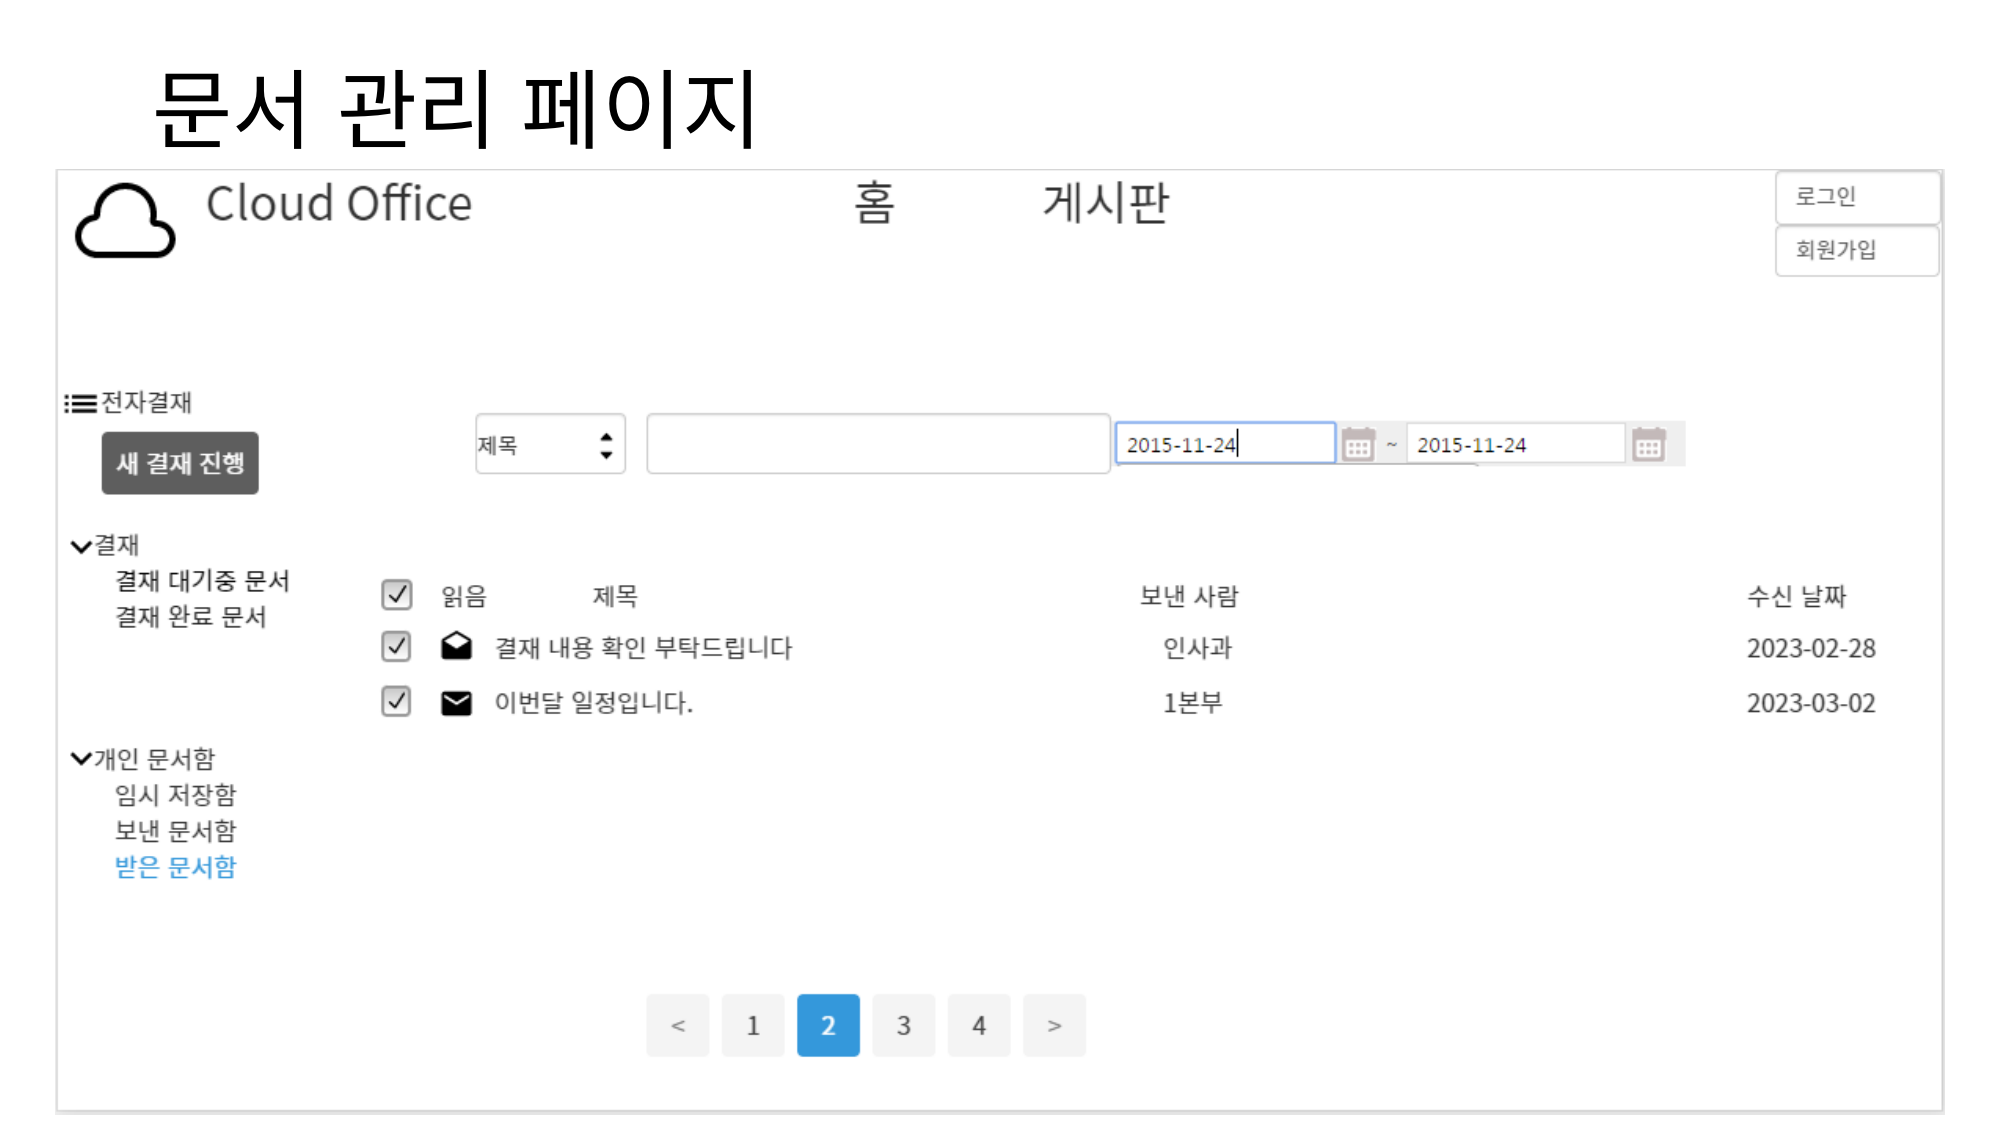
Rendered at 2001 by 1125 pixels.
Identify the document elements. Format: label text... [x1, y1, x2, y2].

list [55, 169, 1945, 1115]
title 문서 관리 페이지 [137, 59, 1863, 169]
